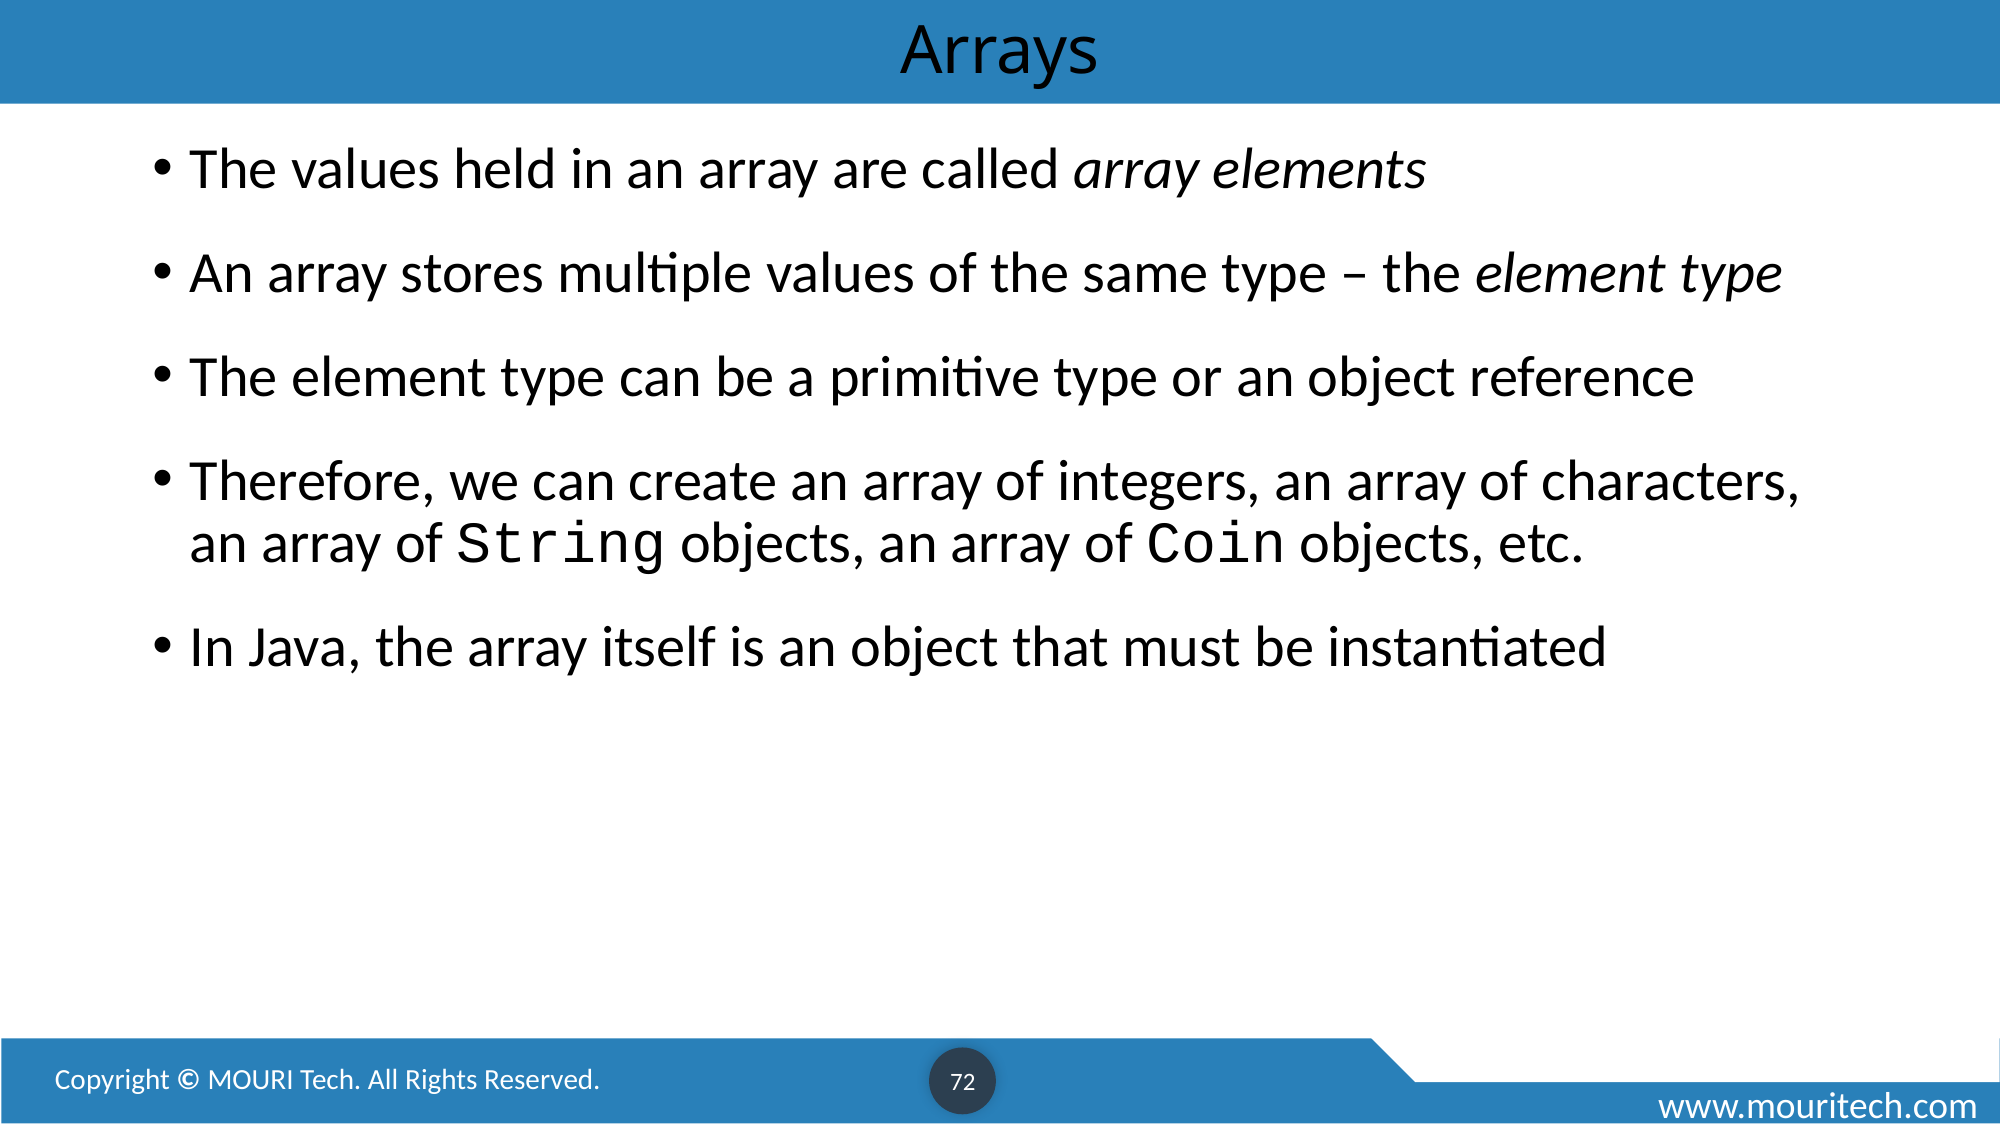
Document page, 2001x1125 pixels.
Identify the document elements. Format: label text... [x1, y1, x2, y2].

list The values held in an array are called array elements An array stores multiple values of the same type – the element type The element type can be a primitive type or an object reference Therefore, we can create an array of integers, an array of characters, an array of String objects, an array of Coin objects, etc. In Java, the array itself is an object that must be instantiated [137, 130, 1863, 1014]
slide_number 72 [931, 1051, 995, 1111]
title Arrays [0, 0, 2000, 104]
